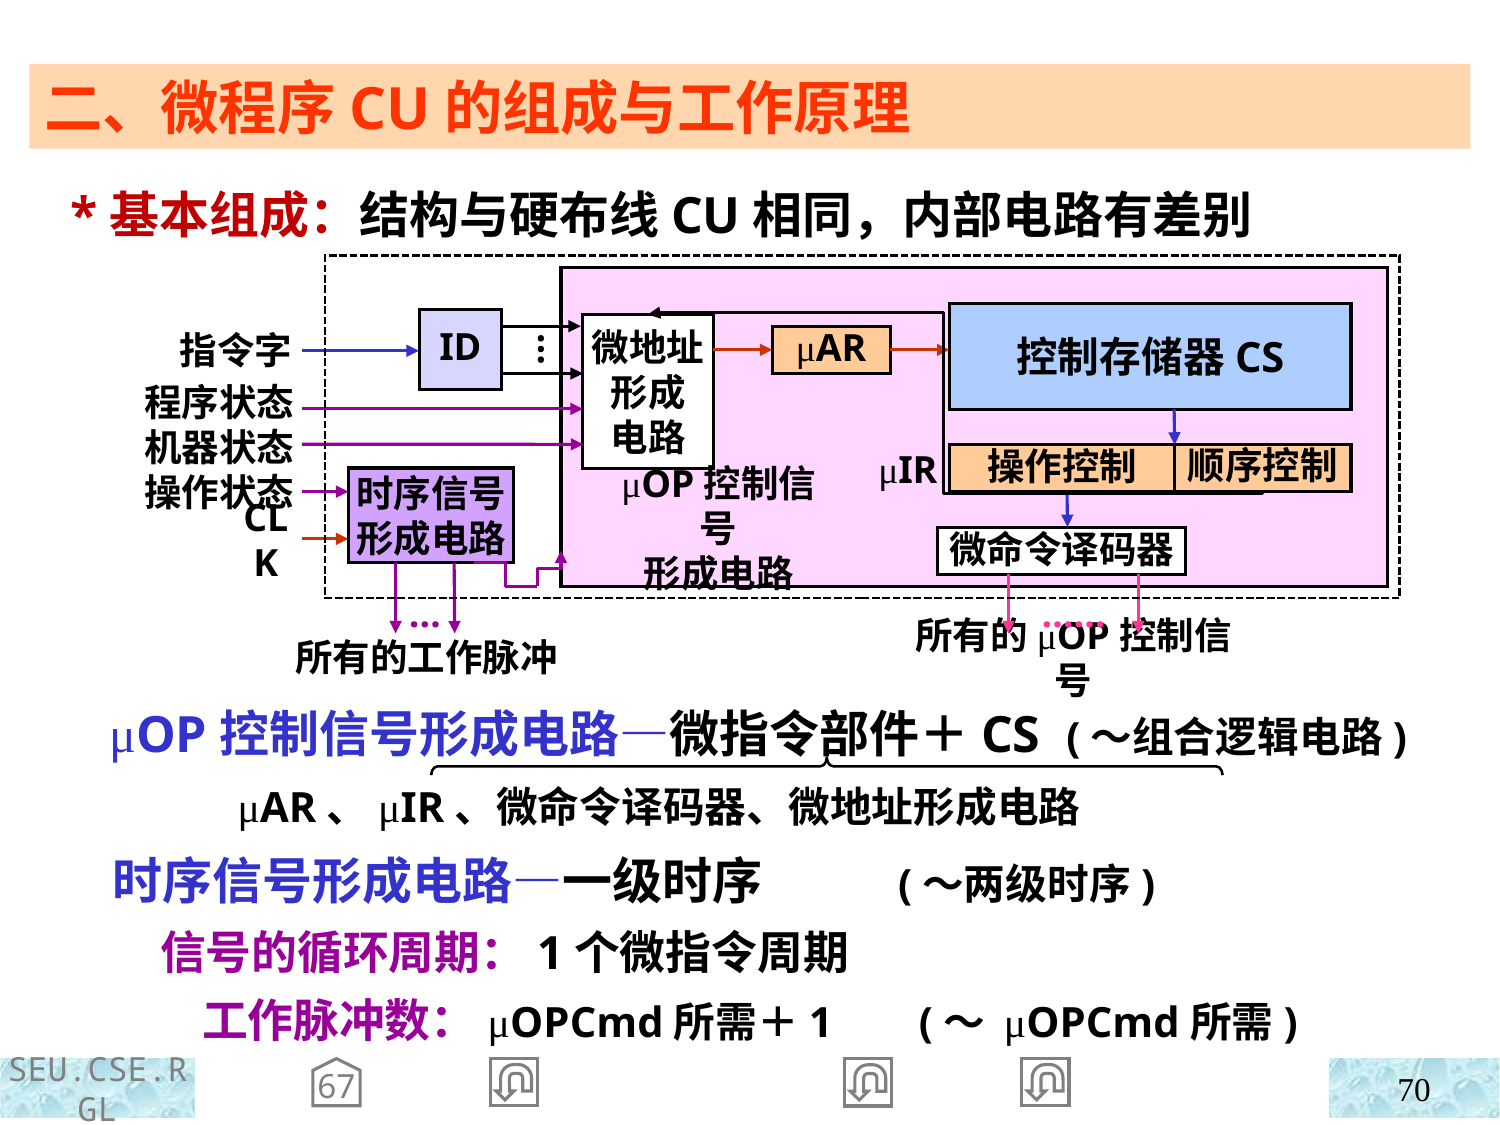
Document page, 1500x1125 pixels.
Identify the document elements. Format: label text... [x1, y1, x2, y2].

text_box 二、微程序CU的组成与工作原理 [29, 63, 1471, 149]
text_box *基本组成：结构与硬布线CU相同，内部电路有差别 [29, 160, 1471, 251]
text_box [490, 1058, 538, 1106]
text_box [844, 1058, 892, 1107]
slide_number 70 [1328, 1058, 1500, 1118]
text_box 67 [312, 1058, 361, 1106]
text_box [1021, 1058, 1069, 1106]
text_box 时序信号形成电路—一级时序 (～两级时序) 信号的循环周期：1个微指令周期 工作脉冲数：μOPCmd所需＋1 (～ μOPCmd所需) [29, 851, 1471, 1055]
text_box [136, 255, 1400, 679]
text_box [0, 1058, 195, 1118]
text_box [29, 680, 1477, 845]
